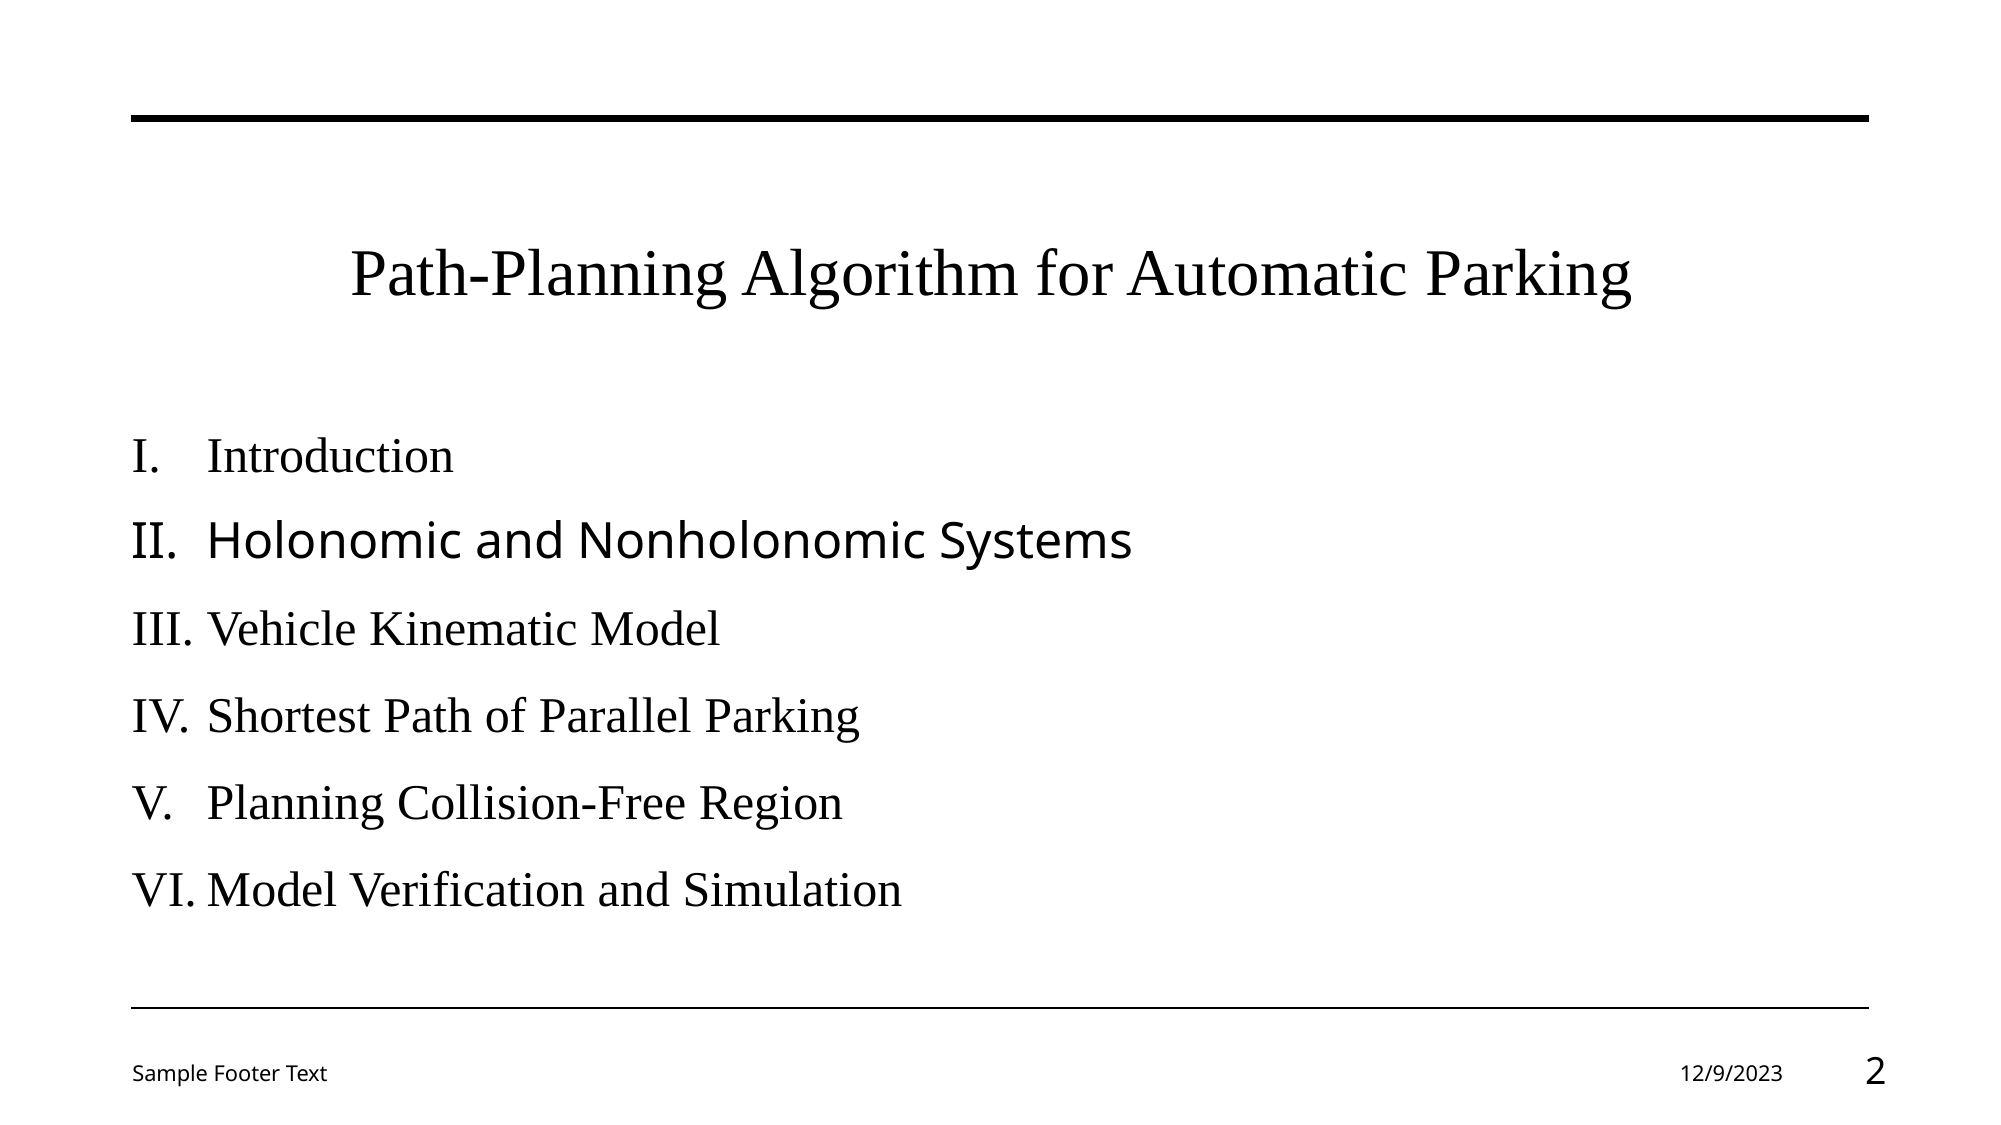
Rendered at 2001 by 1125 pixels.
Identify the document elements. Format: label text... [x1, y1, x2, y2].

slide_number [1372, 1042, 1791, 1103]
slide_number ‹#› [1791, 1042, 1902, 1103]
footer Sample Footer Text [117, 1042, 862, 1103]
list Path-Planning Algorithm for Automatic Parking Introduction Holonomic and Nonholonomic Systems Vehicle Kinematic Model Shortest Path of Parallel Parking Planning Collision-Free Region Model Verification and Simulation [116, 212, 1869, 973]
